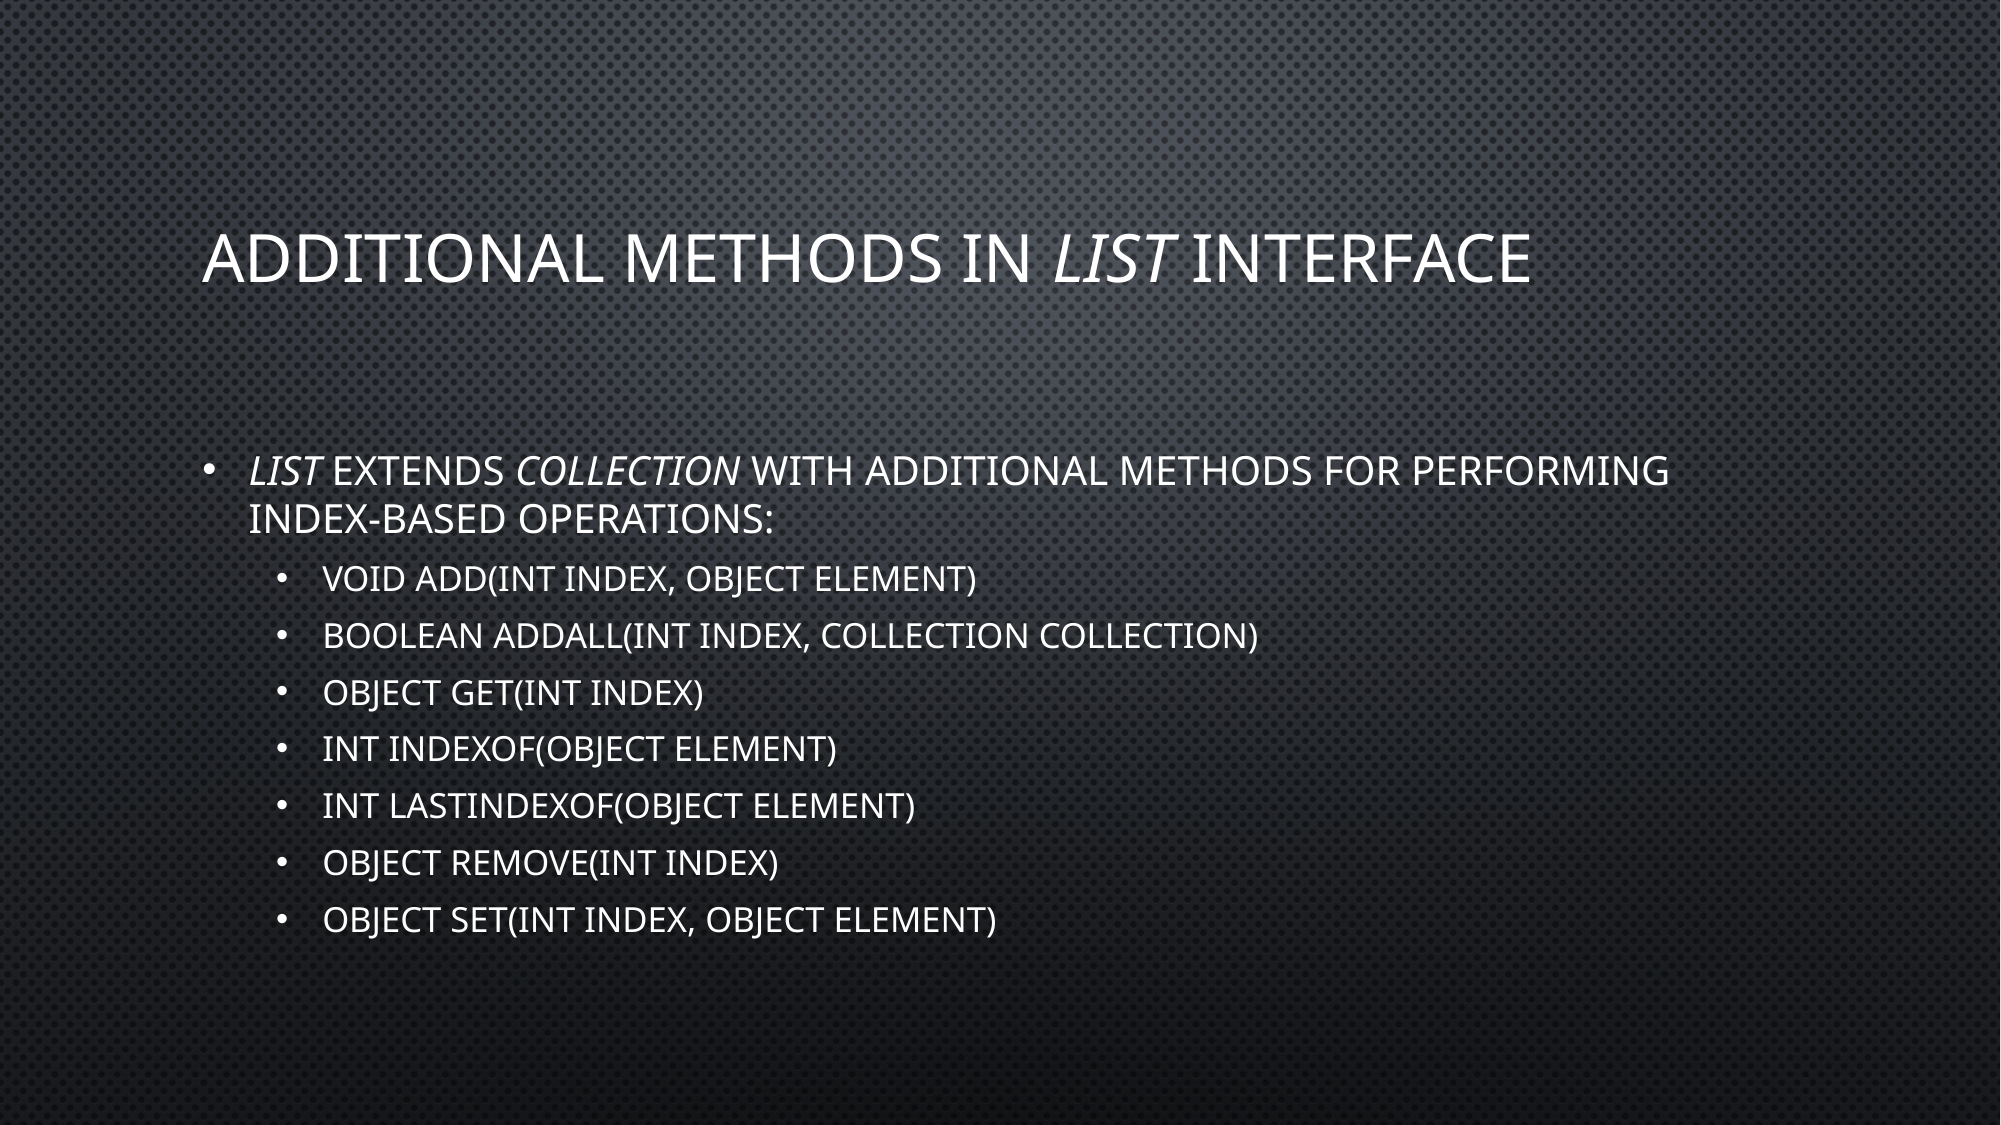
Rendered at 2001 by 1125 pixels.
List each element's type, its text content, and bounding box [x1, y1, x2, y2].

text_box [1372, 430, 1425, 491]
title Additional methods in List Interface [187, 99, 1813, 413]
list List extends Collection with additional methods for performing index-based operations: void add(int index, Object element) boolean addAll(int index, Collection collection) Object get(int index) int indexOf(Object element) int lastIndexOf(Object element) Object remove(int index) Object set(int index, Object element) [187, 437, 1813, 950]
